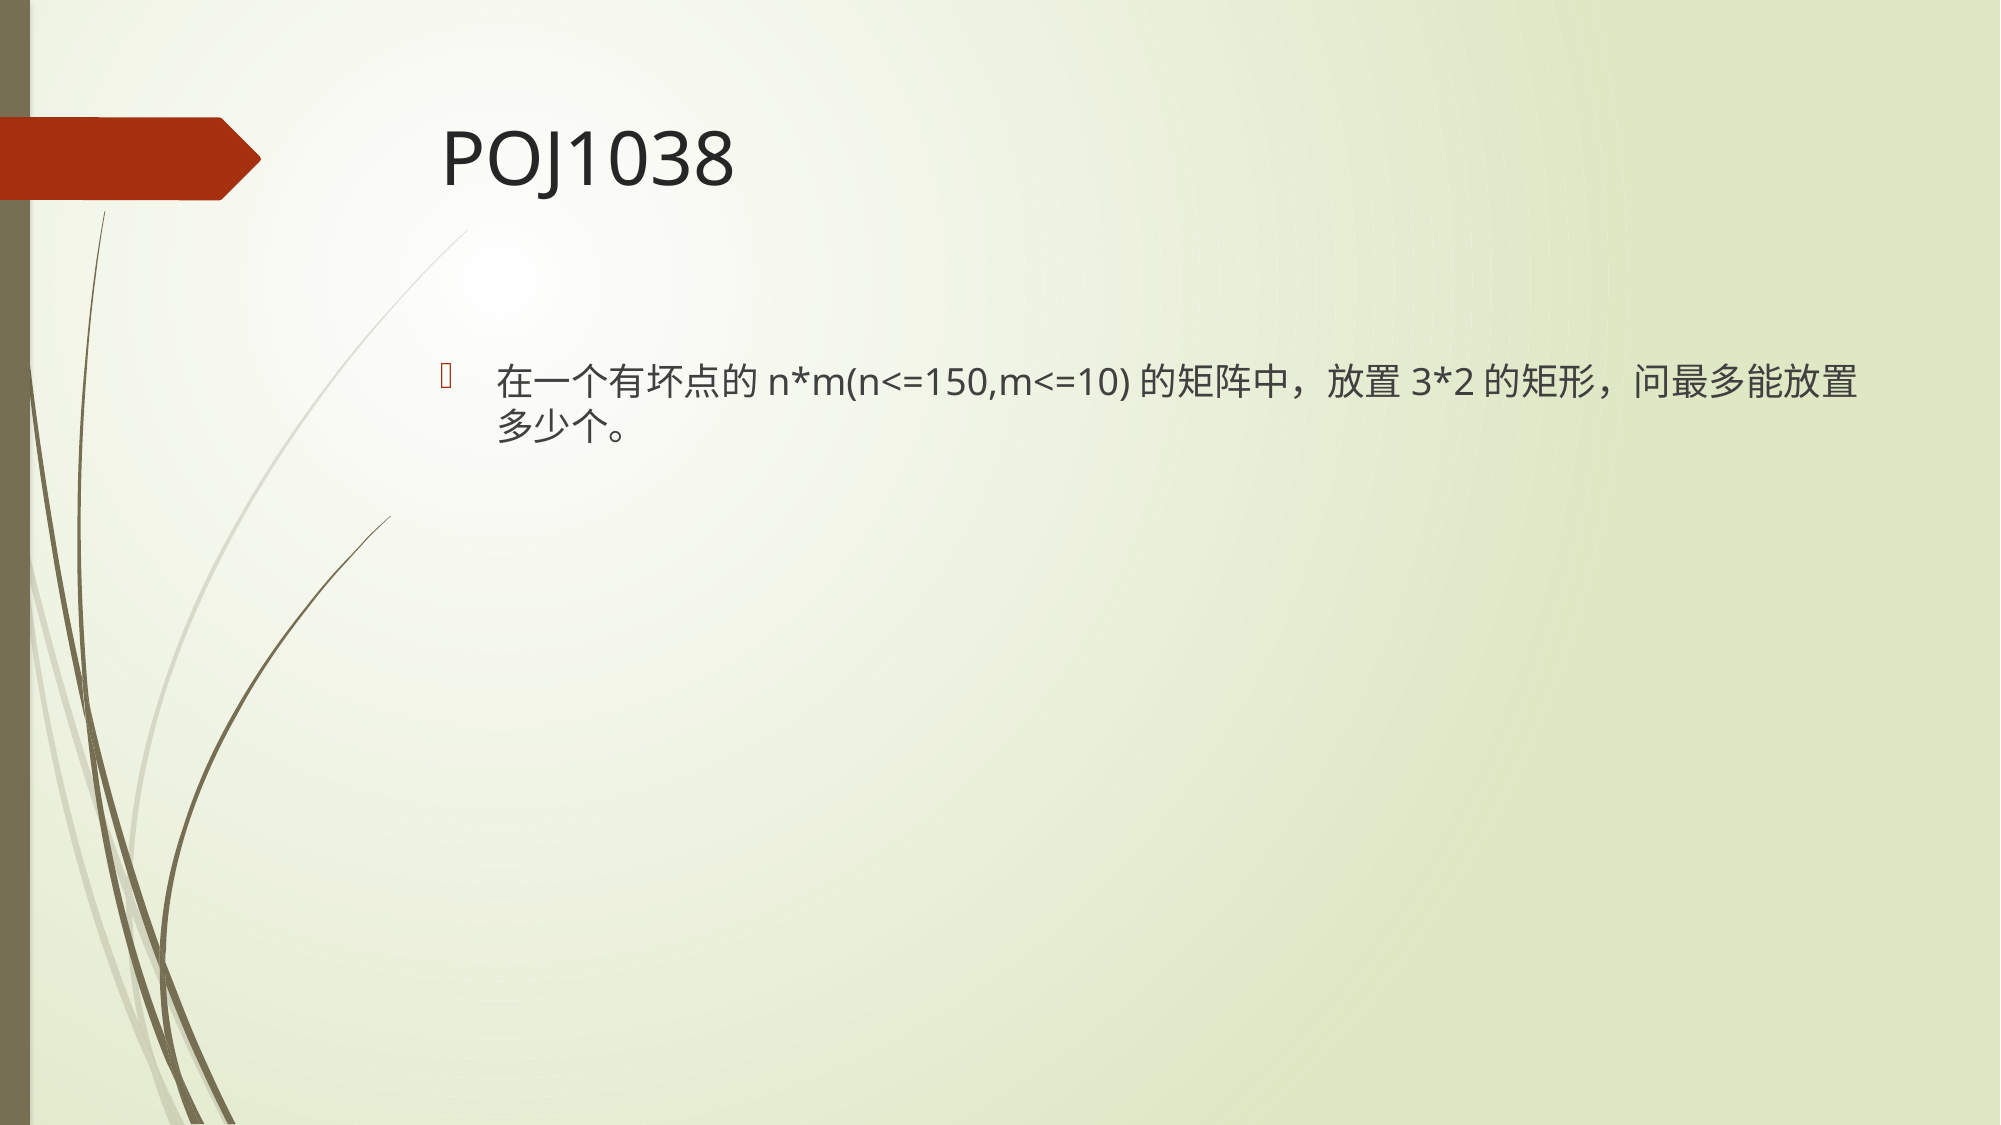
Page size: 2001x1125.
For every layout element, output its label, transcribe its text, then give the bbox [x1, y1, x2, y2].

list 在一个有坏点的n*m(n<=150,m<=10)的矩阵中，放置3*2的矩形，问最多能放置多少个。 [424, 350, 1888, 970]
title POJ1038 [425, 102, 1888, 313]
